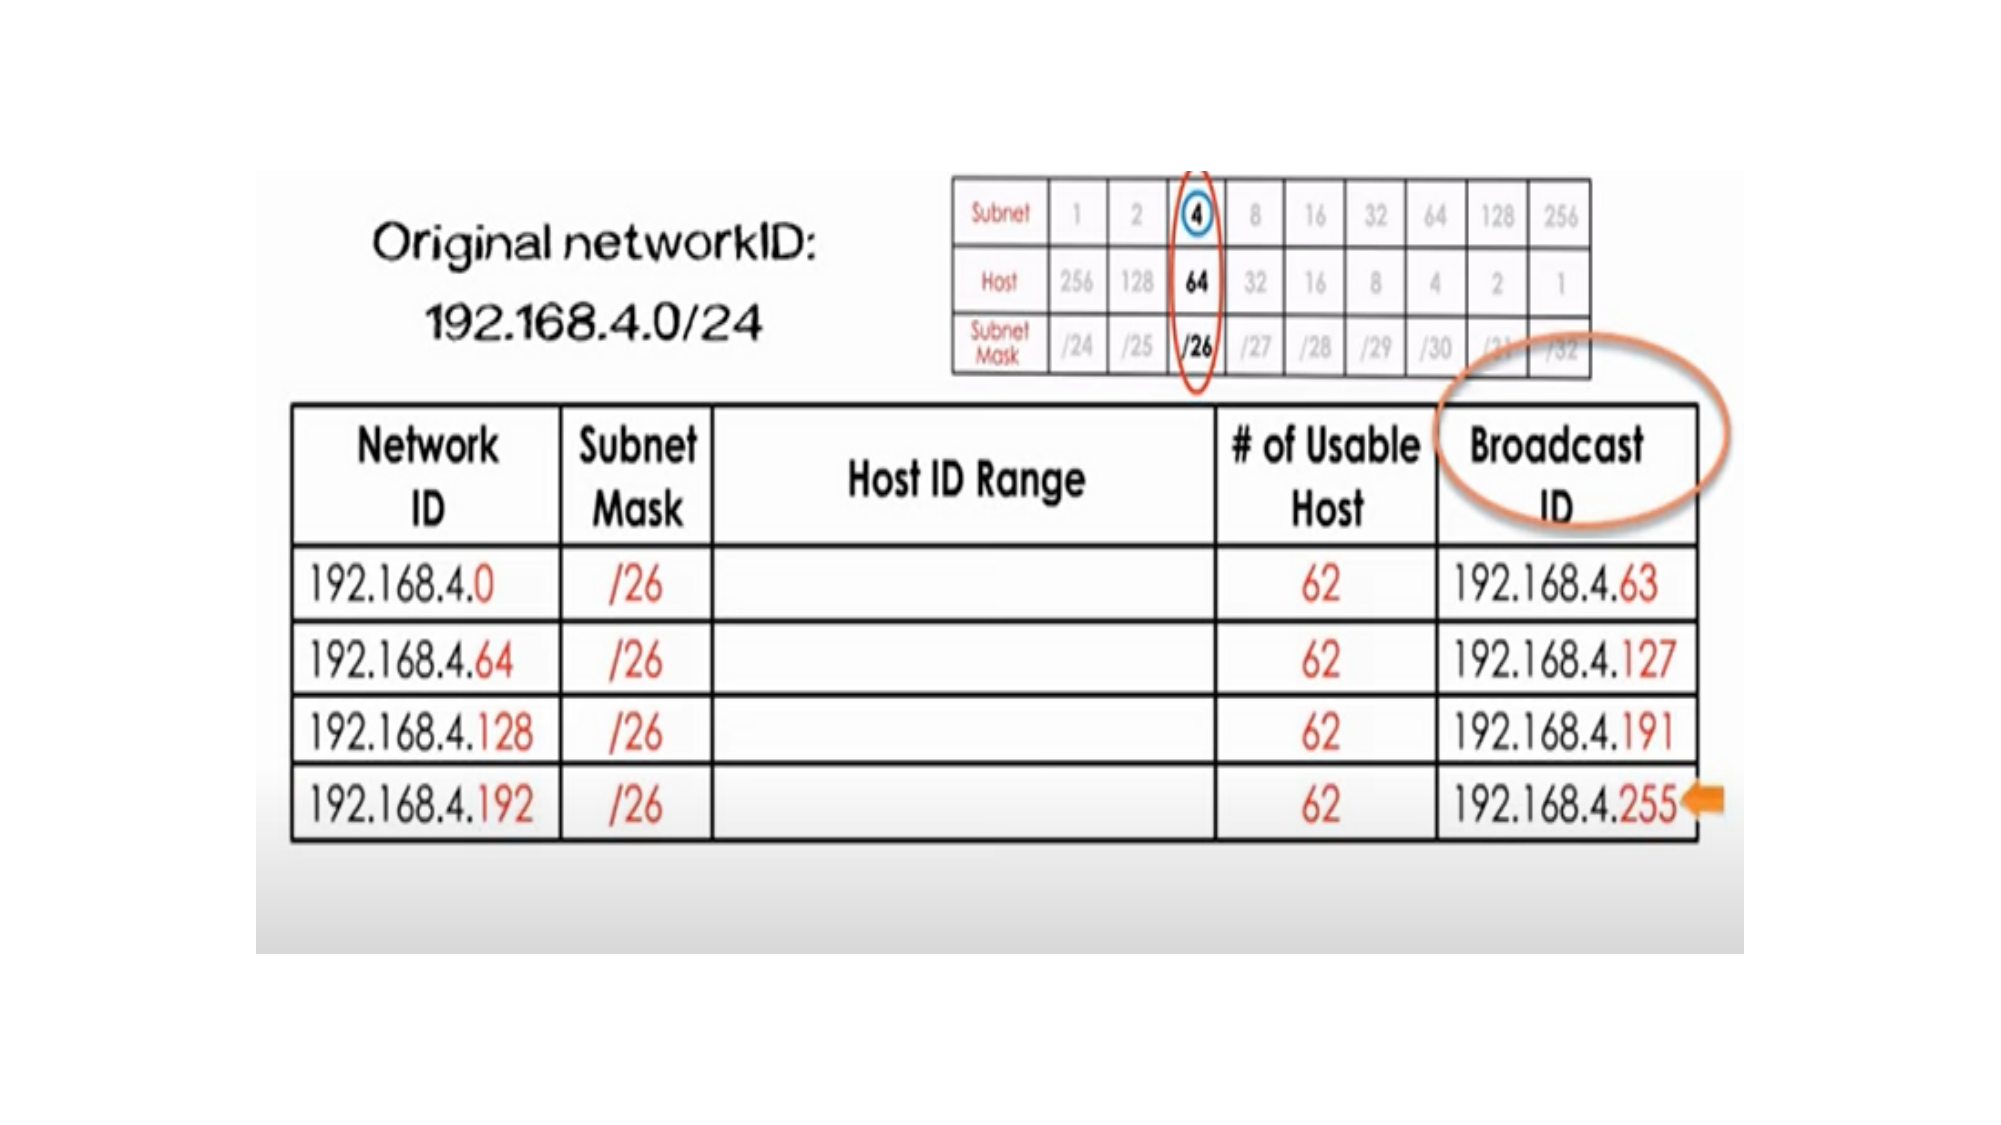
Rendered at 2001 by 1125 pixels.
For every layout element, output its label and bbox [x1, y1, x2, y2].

picture [256, 171, 1744, 954]
